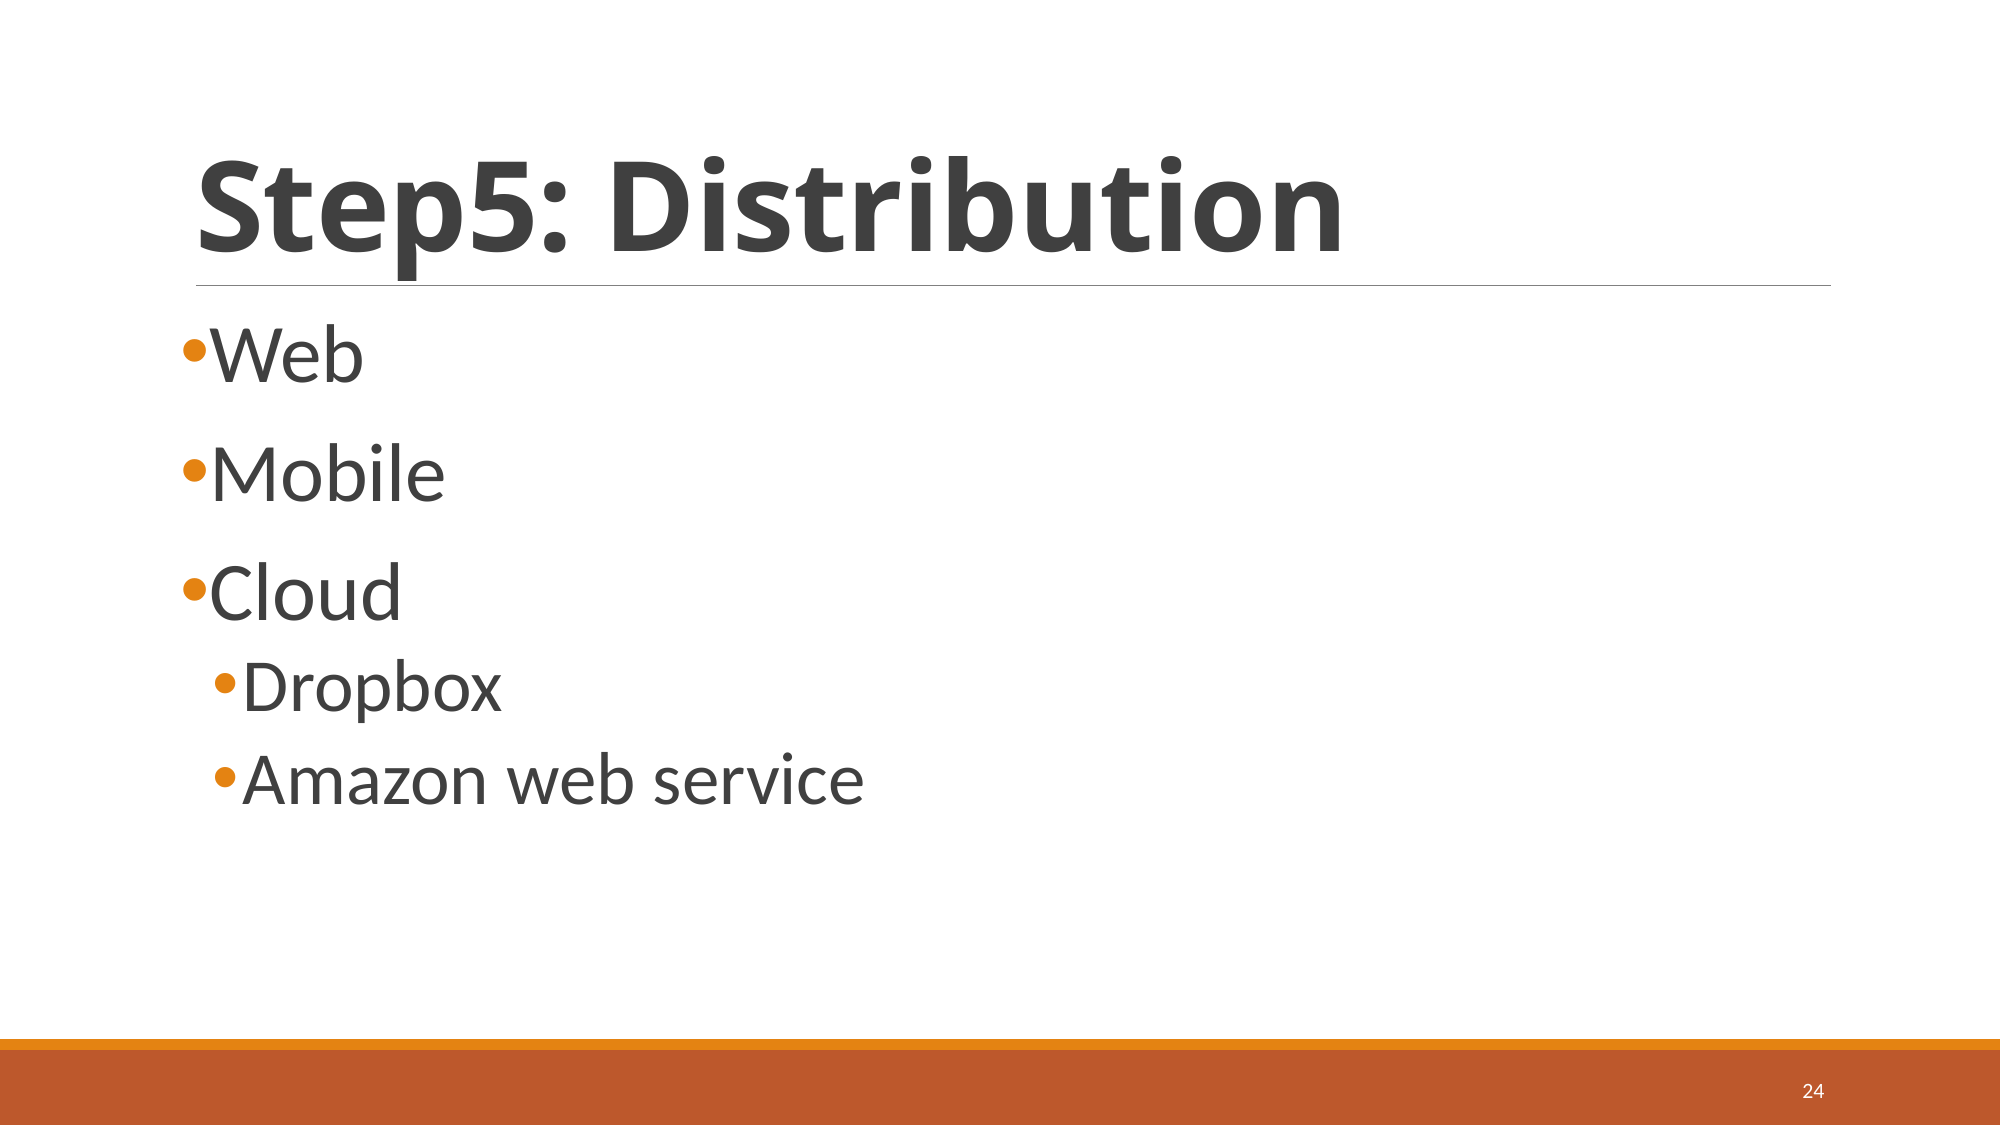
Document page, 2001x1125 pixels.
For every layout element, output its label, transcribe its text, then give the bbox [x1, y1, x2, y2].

title Step5: Distribution [180, 47, 1830, 285]
slide_number 24 [1624, 1059, 1840, 1120]
list Web Mobile Cloud Dropbox Amazon web service [180, 302, 1830, 963]
